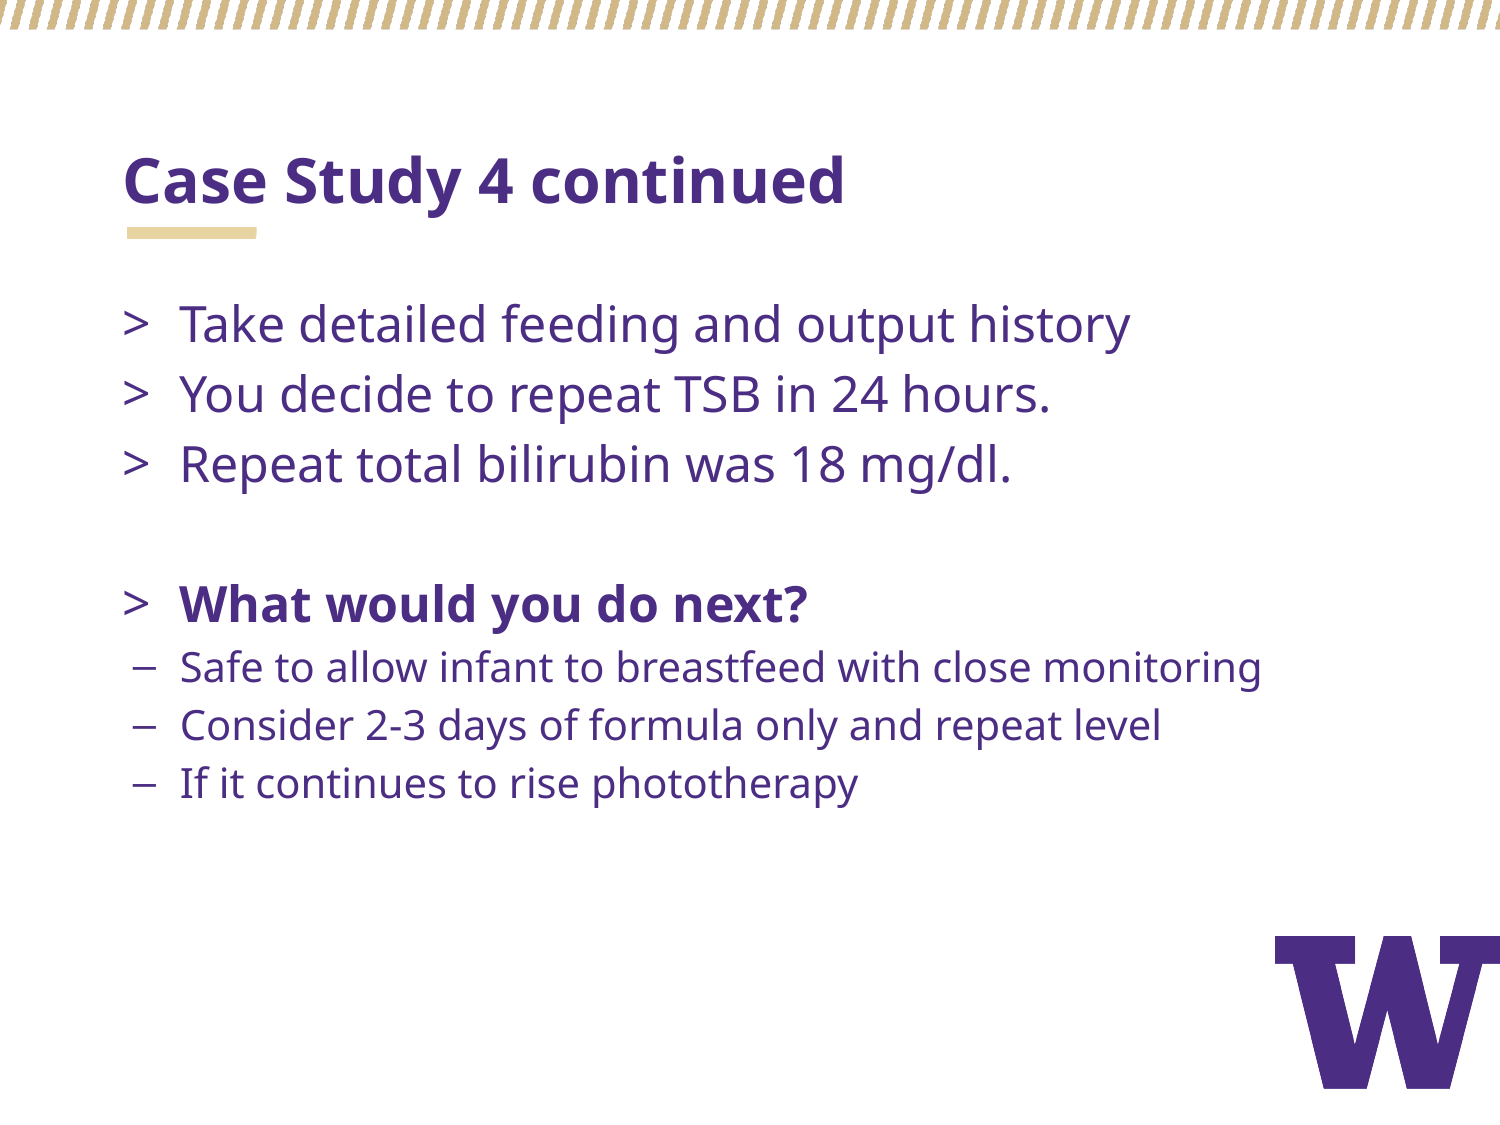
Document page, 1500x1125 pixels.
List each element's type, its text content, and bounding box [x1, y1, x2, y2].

picture [0, 0, 1500, 33]
title Case Study 4 continued [108, 60, 1453, 224]
picture [1275, 936, 1500, 1089]
list Take detailed feeding and output history You decide to repeat TSB in 24 hours. Repeat total bilirubin was 18 mg/dl. What would you do next? Safe to allow infant to breastfeed with close monitoring Consider 2-3 days of formula only and repeat level If it continues to rise phototherapy [108, 284, 1453, 893]
